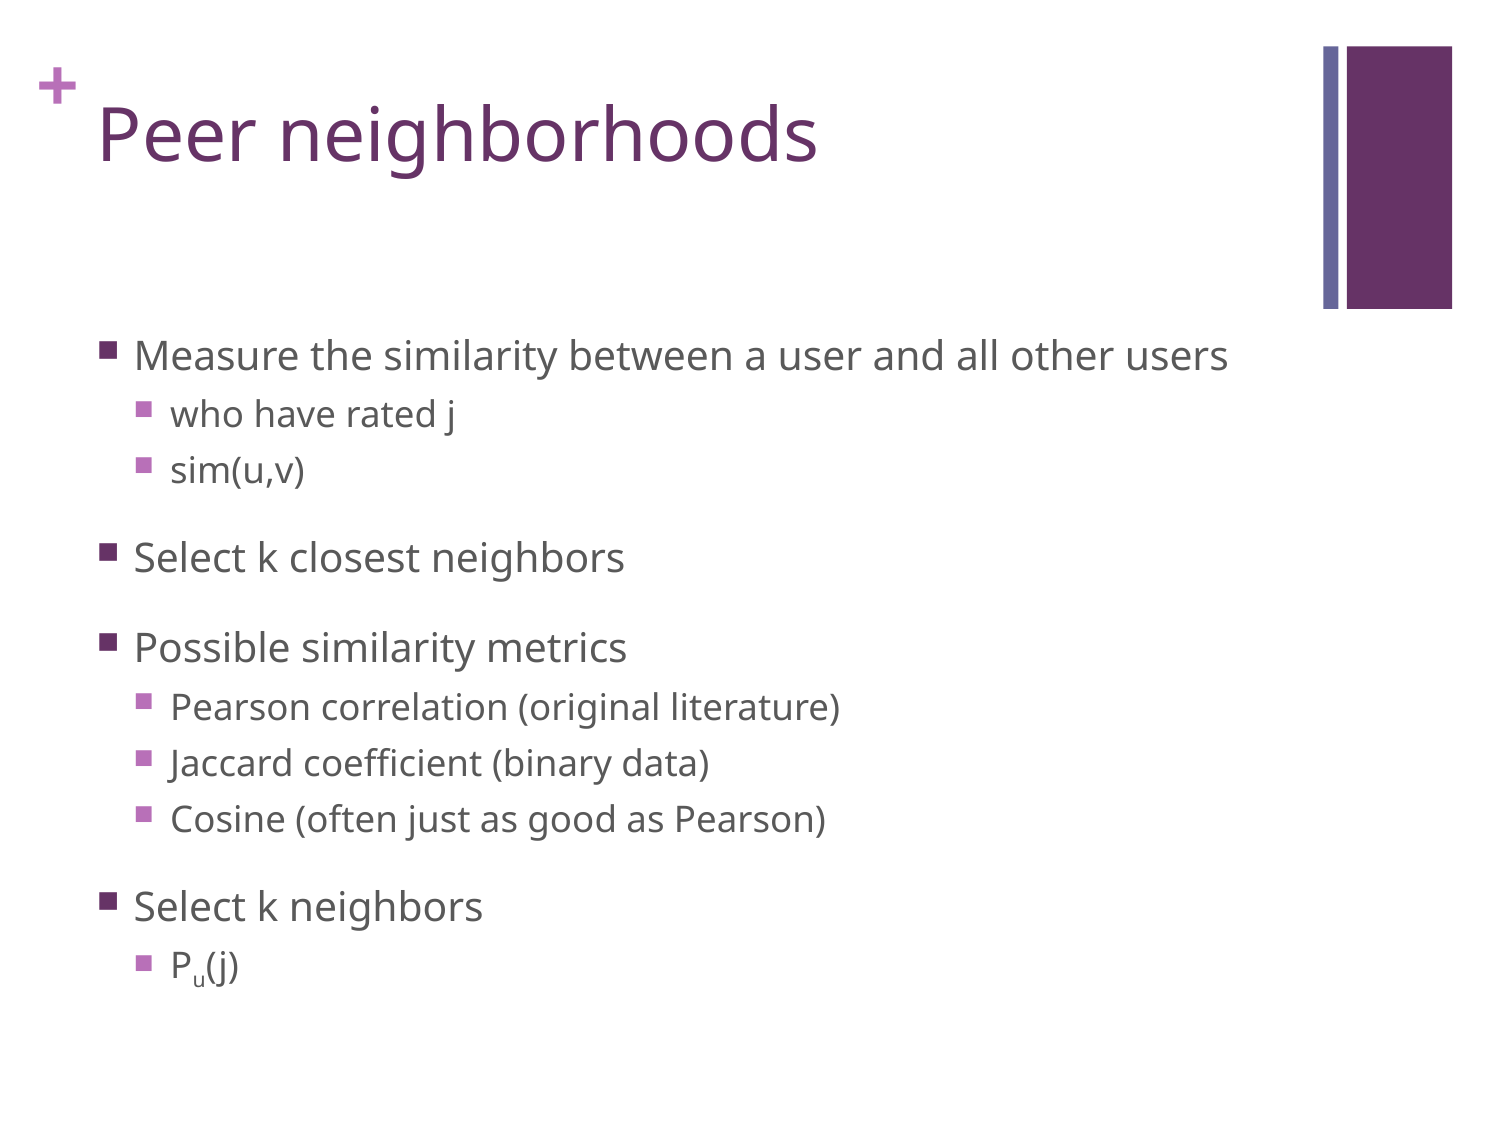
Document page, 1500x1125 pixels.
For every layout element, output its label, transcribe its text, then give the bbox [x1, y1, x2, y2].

title Peer neighborhoods [81, 79, 1322, 263]
list Measure the similarity between a user and all other users who have rated j sim(u,v) Select k closest neighbors Possible similarity metrics Pearson correlation (original literature) Jaccard coefficient (binary data) Cosine (often just as good as Pearson) Select k neighbors Pu(j) [81, 322, 1322, 1003]
